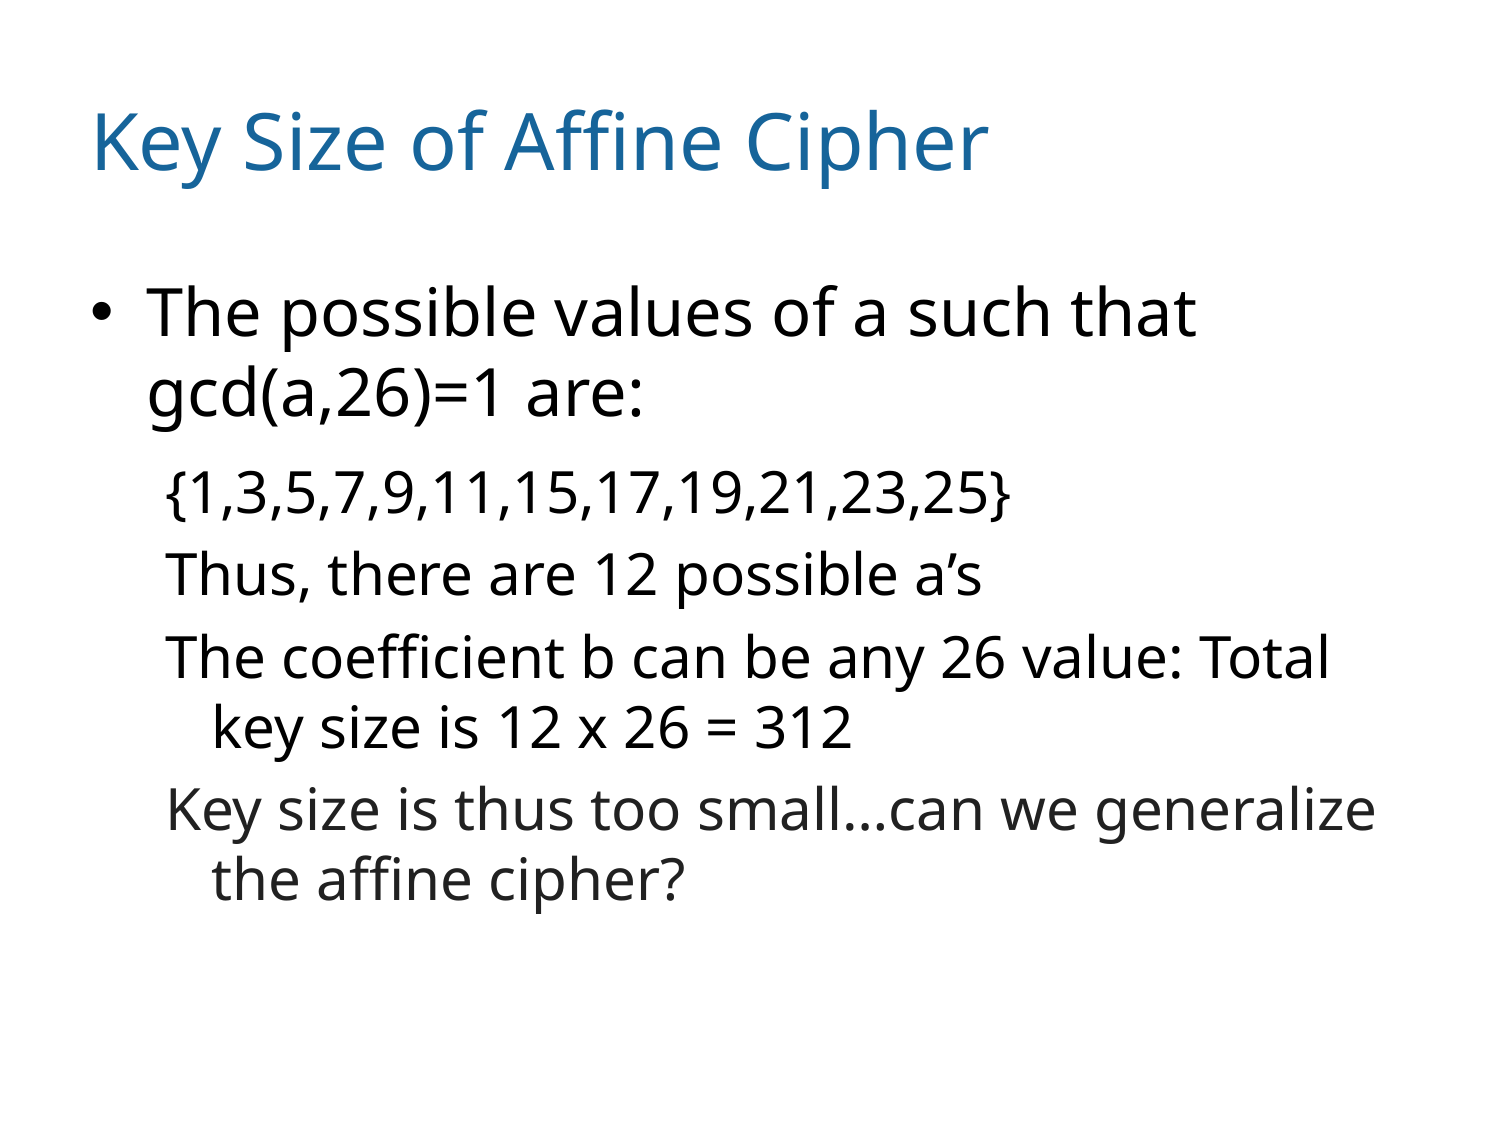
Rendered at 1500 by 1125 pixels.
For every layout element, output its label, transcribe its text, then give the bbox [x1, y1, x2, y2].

title Key Size of Affine Cipher [75, 45, 1425, 233]
list The possible values of a such that gcd(a,26)=1 are: {1,3,5,7,9,11,15,17,19,21,23,25} Thus, there are 12 possible a’s The coefficient b can be any 26 value: Total key size is 12 x 26 = 312 Key size is thus too small…can we generalize the affine cipher? [75, 262, 1425, 1005]
